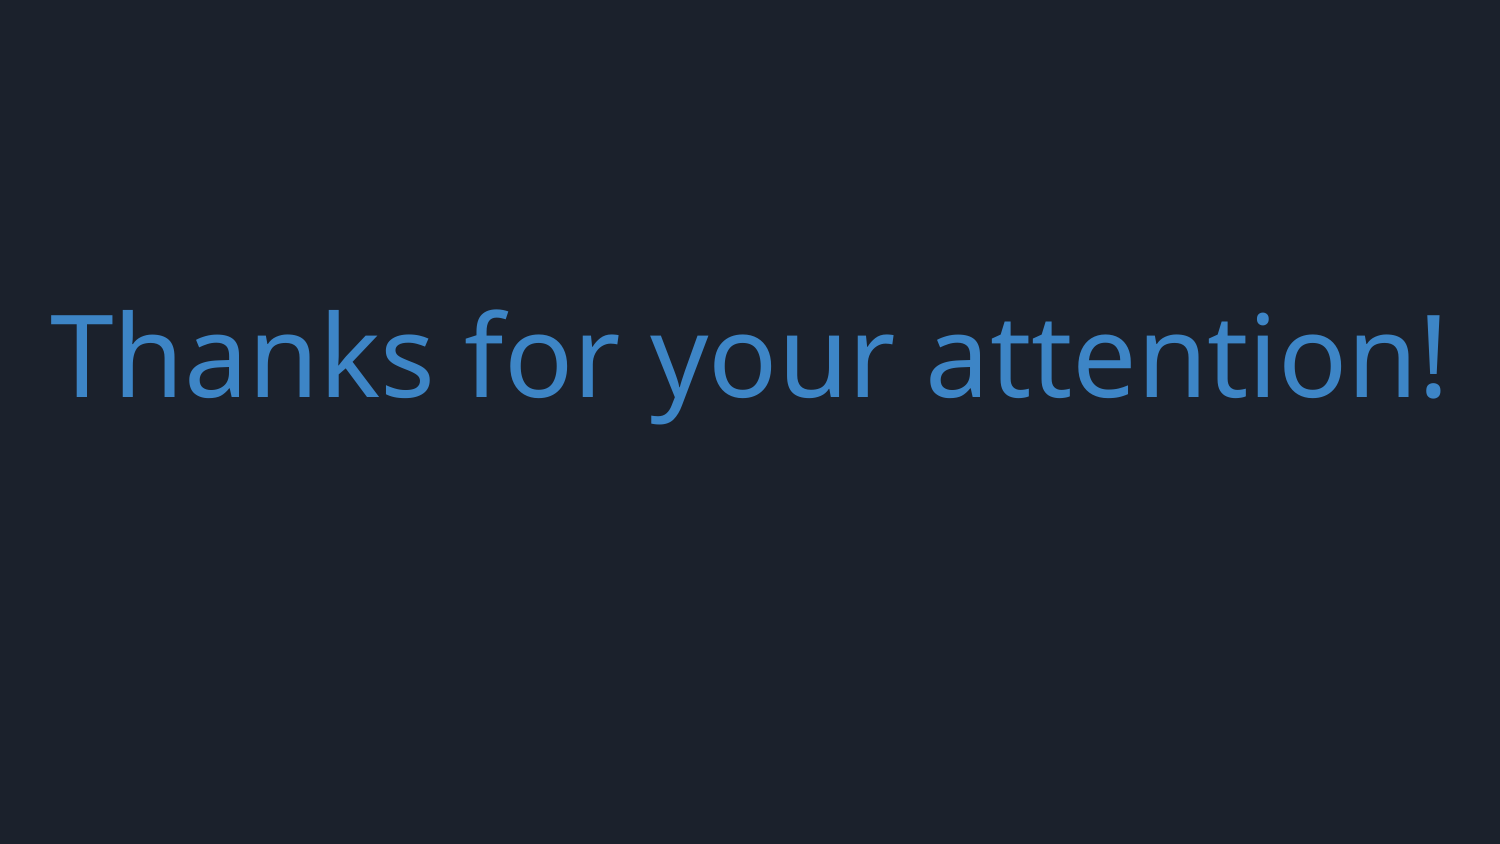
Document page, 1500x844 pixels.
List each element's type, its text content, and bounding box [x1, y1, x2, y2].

text_box Thanks for your attention! [0, 267, 1500, 436]
